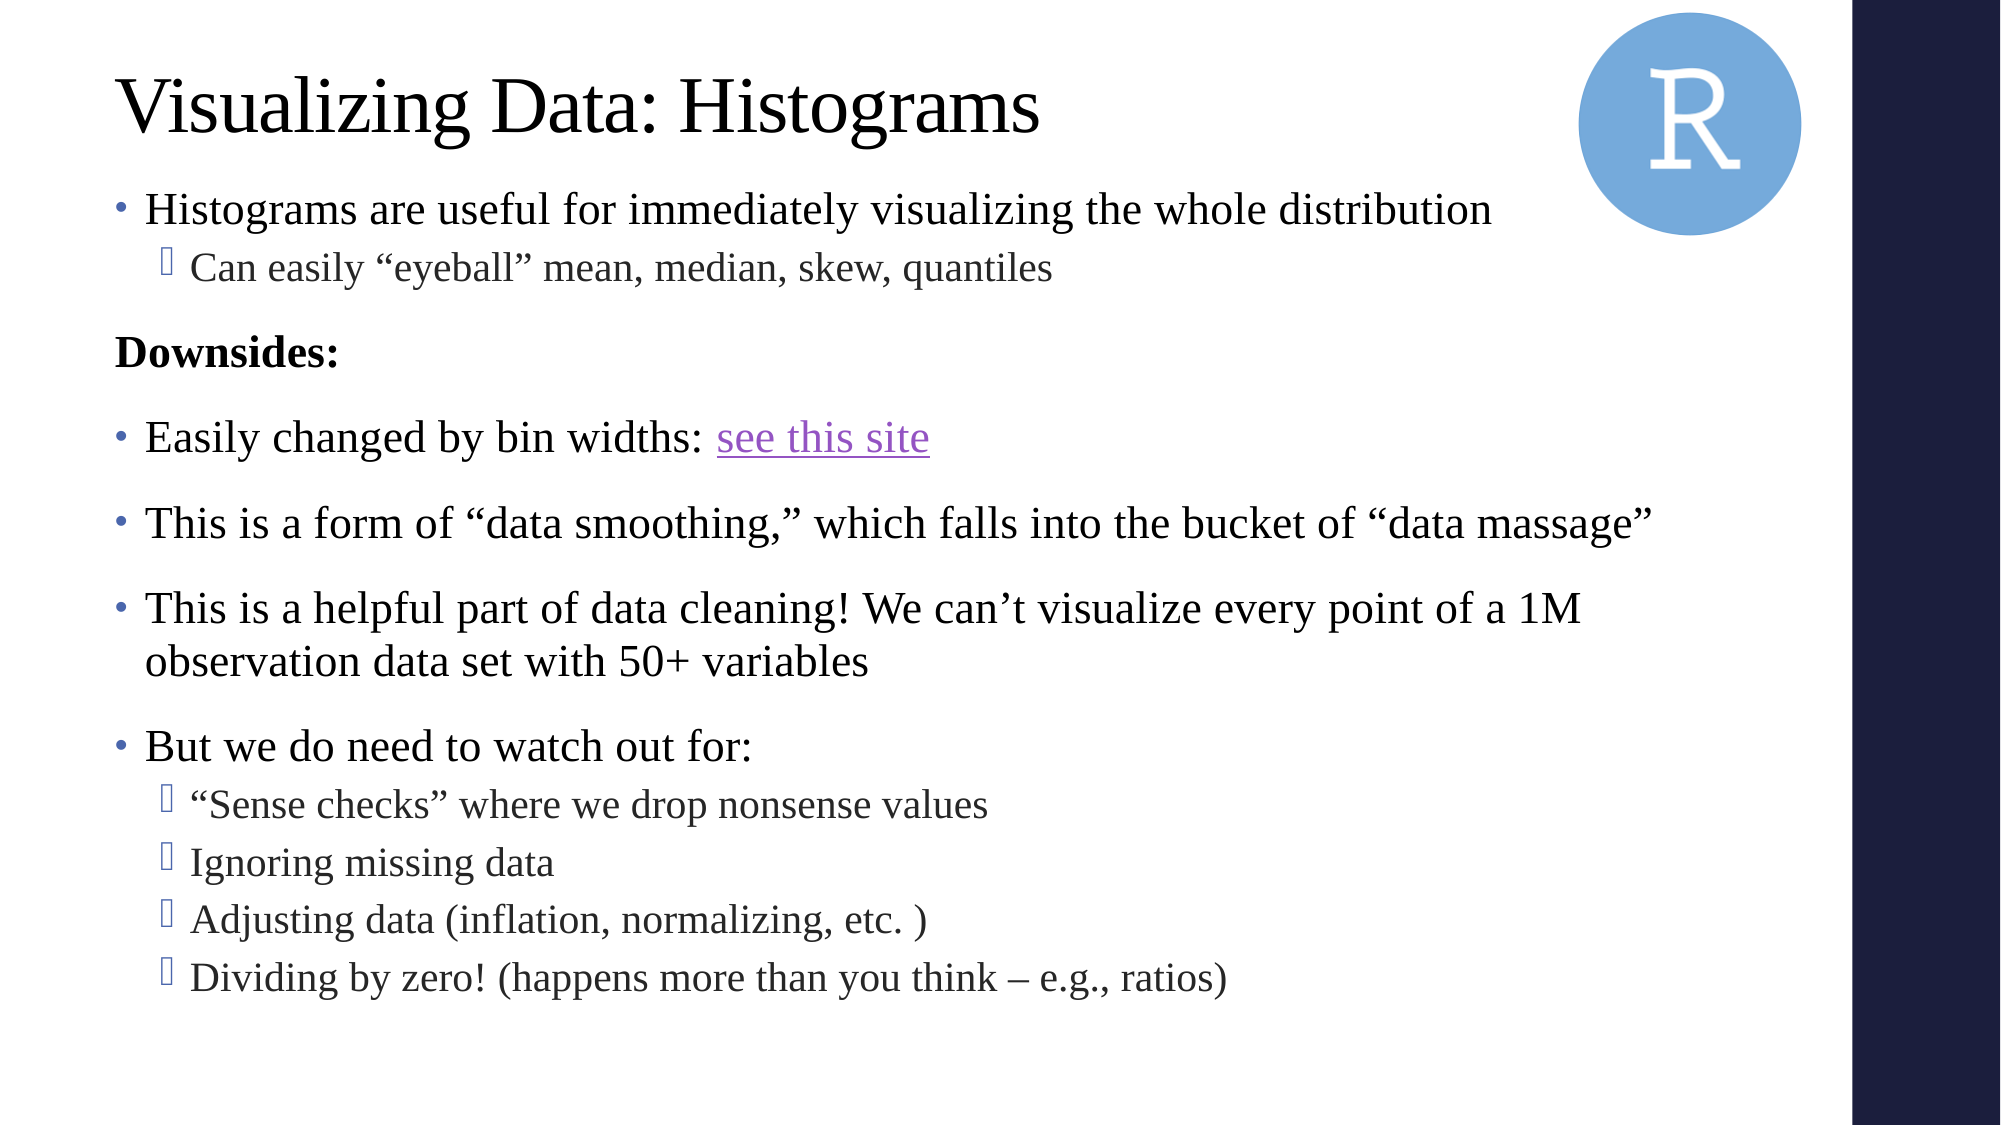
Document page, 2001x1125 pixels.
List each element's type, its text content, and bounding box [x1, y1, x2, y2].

picture [1577, 10, 1803, 237]
title Visualizing Data: Histograms [99, 55, 1570, 158]
list Histograms are useful for immediately visualizing the whole distribution Can easily “eyeball” mean, median, skew, quantiles Downsides: Easily changed by bin widths: see this site This is a form of “data smoothing,” which falls into the bucket of “data massage” This is a helpful part of data cleaning! We can’t visualize every point of a 1M observation data set with 50+ variables But we do need to watch out for: “Sense checks” where we drop nonsense values Ignoring missing data Adjusting data (inflation, normalizing, etc. ) Dividing by zero! (happens more than you think – e.g., ratios) [99, 174, 1775, 1019]
